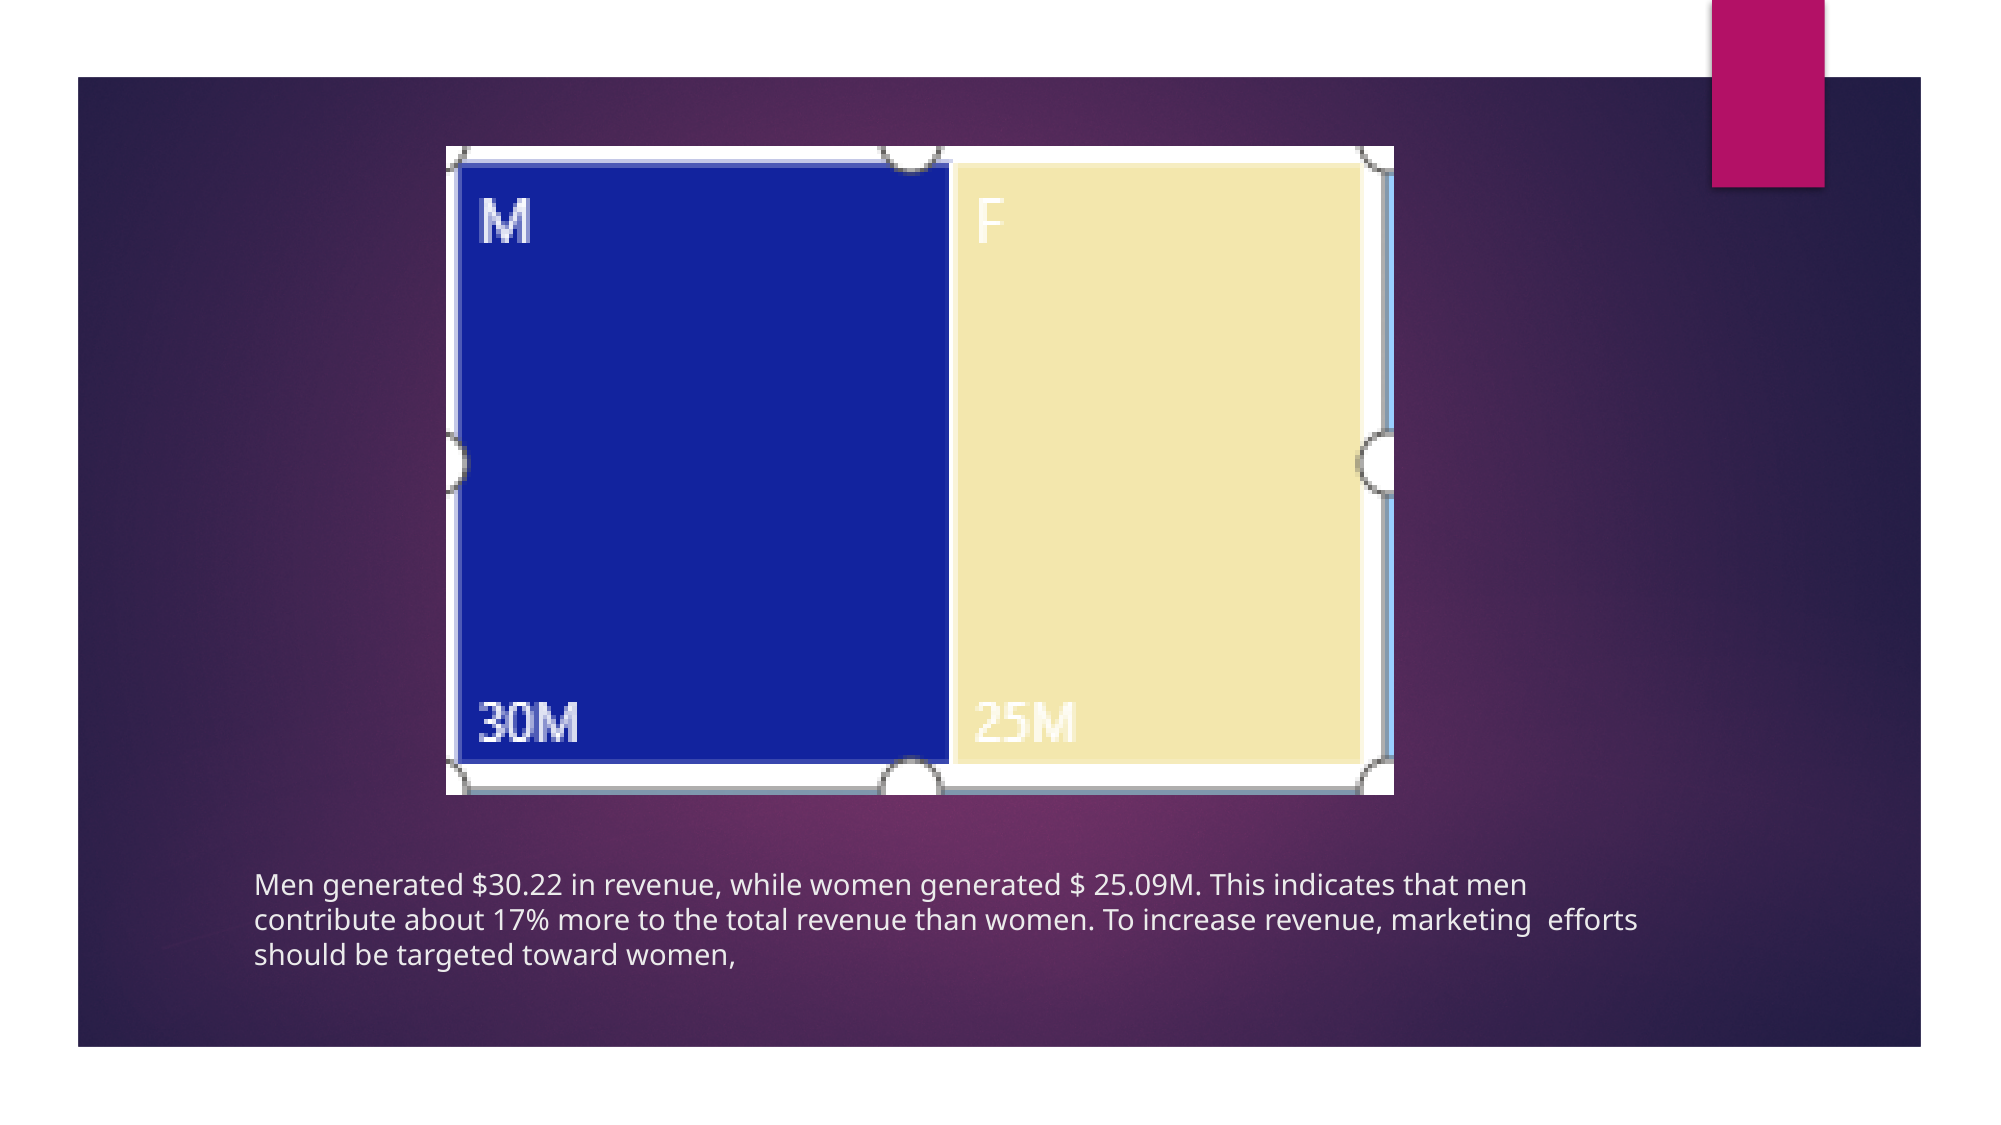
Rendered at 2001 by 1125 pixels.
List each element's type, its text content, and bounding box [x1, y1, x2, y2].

title Men generated $30.22 in revenue, while women generated $ 25.09M. This indicates that men contribute about 17% more to the total revenue than women. To increase revenue, marketing efforts should be targeted toward women, [238, 816, 1687, 979]
picture [446, 146, 1394, 796]
